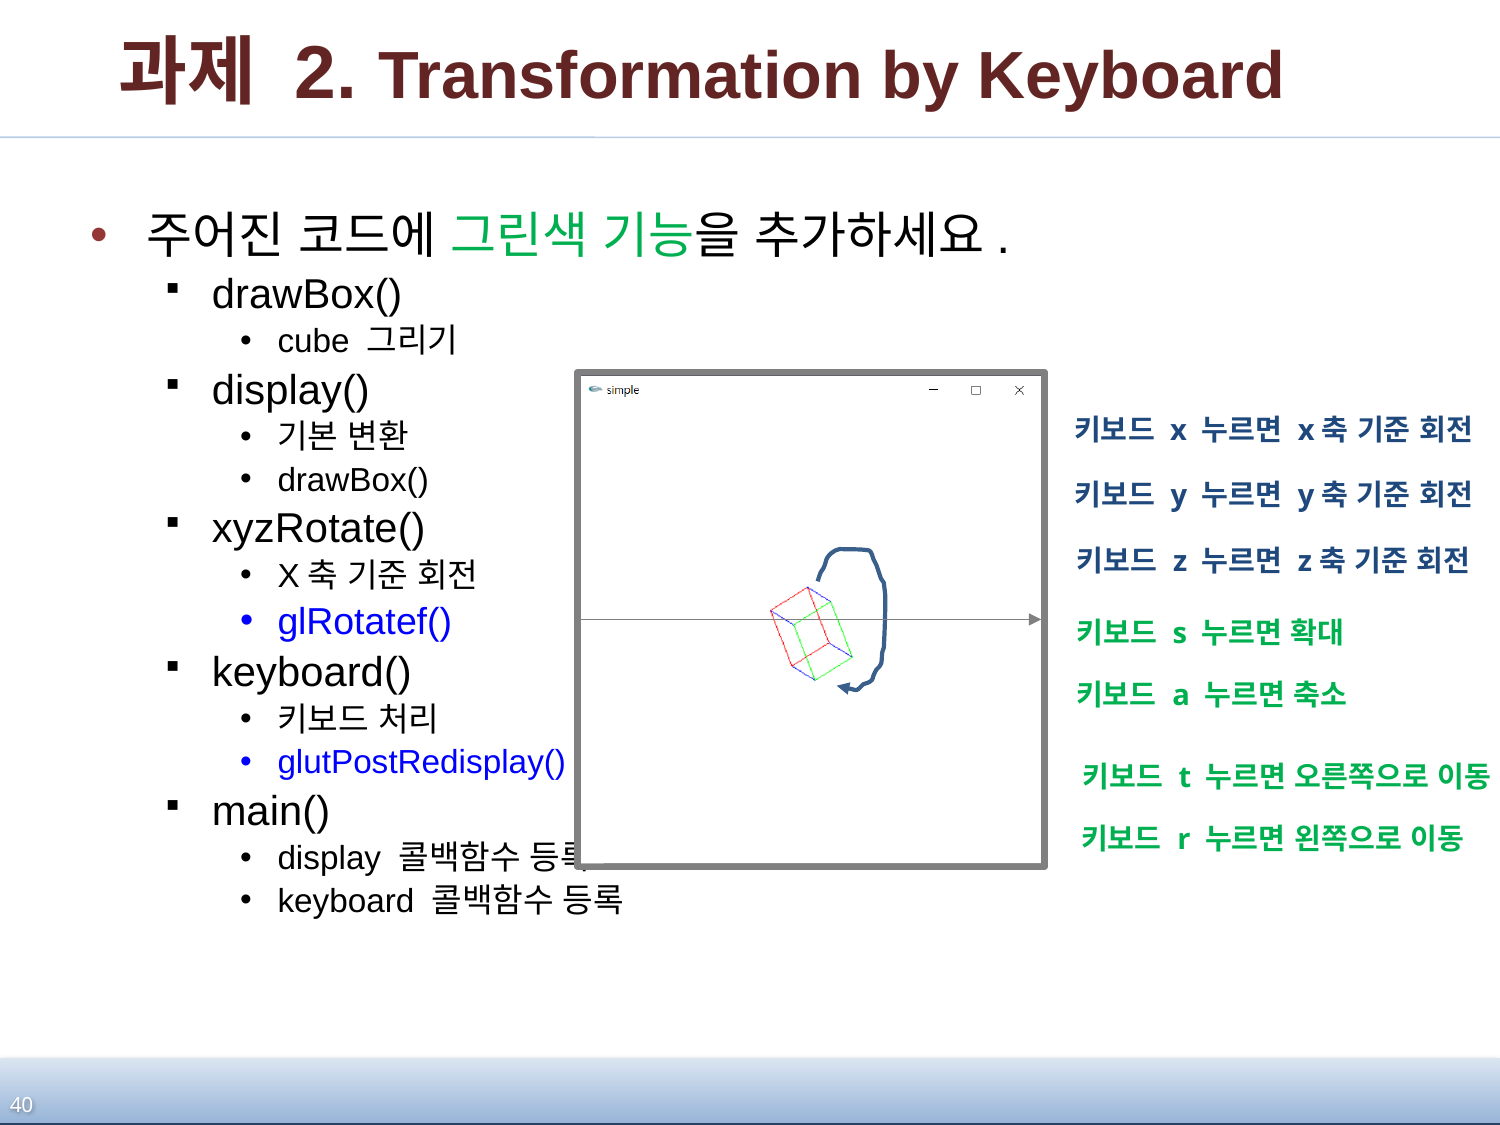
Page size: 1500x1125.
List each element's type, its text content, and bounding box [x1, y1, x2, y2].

text_box 키보드 r 누르면 왼쪽으로 이동 [1066, 813, 1480, 863]
text_box 키보드 z 누르면 z축 기준 회전 [1061, 535, 1486, 585]
text_box 키보드 a 누르면 축소 [1061, 668, 1363, 719]
text_box 키보드 s 누르면 확대 [1061, 606, 1360, 657]
list 주어진 코드에 그린색 기능을 추가하세요. drawBox() cube 그리기 display() 기본 변환 drawBox() xyzRotate() X축 기준 회전 glRotatef() keyboard() 키보드 처리 glutPostRedisplay() main() display 콜백함수 등록 keyboard 콜백함수 등록 [75, 202, 1500, 1071]
text_box 키보드 x 누르면 x축 기준 회전 [1059, 403, 1489, 454]
text_box 키보드 t 누르면 오른쪽으로 이동 [1067, 751, 1500, 801]
title 과제 2. Transformation by Keyboard [88, 5, 1412, 132]
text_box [580, 374, 1042, 864]
text_box 키보드 y 누르면 y축 기준 회전 [1059, 469, 1489, 520]
